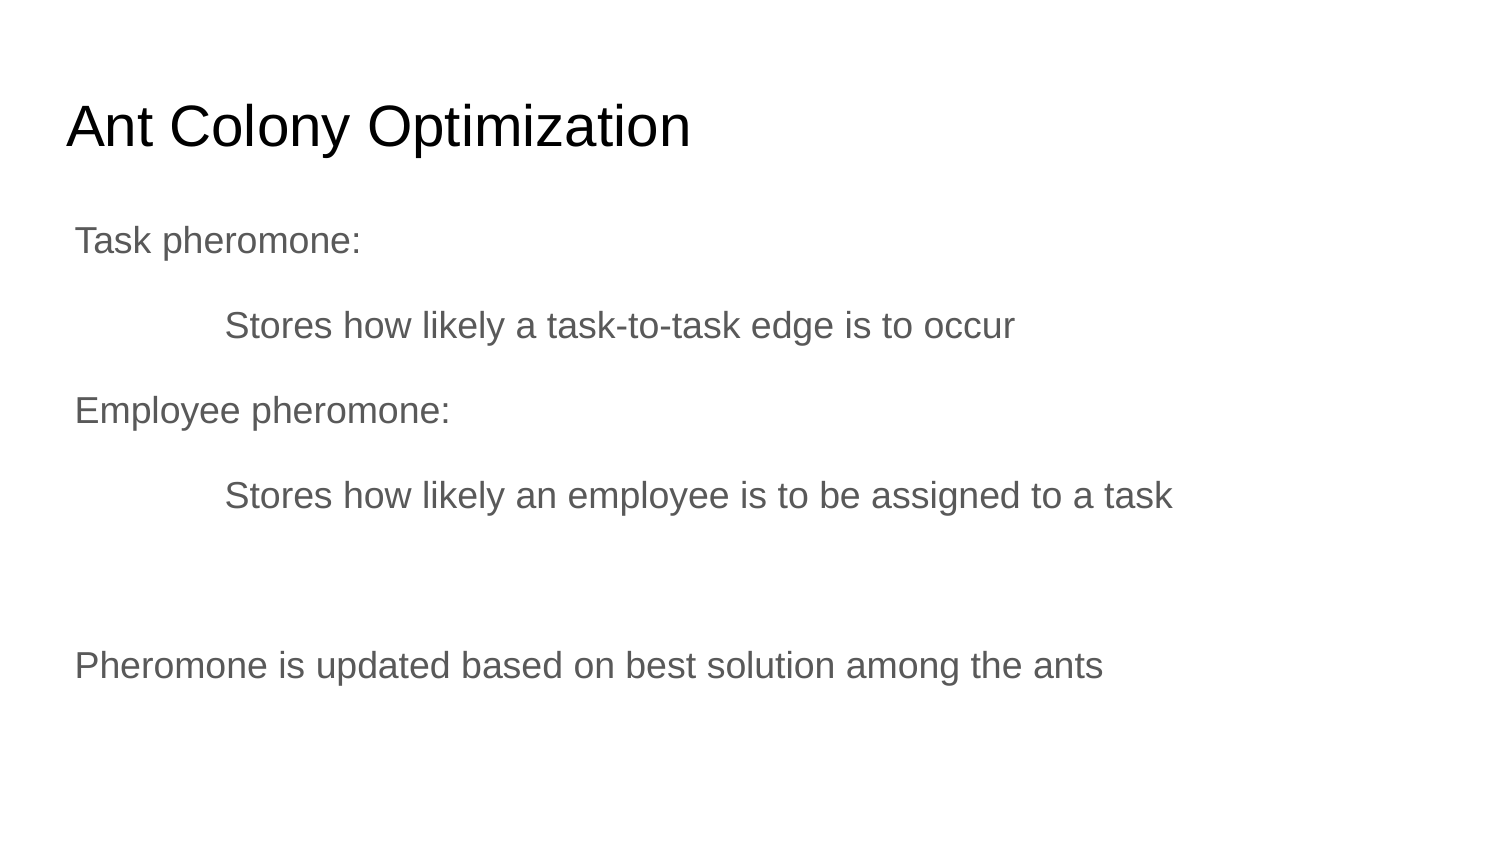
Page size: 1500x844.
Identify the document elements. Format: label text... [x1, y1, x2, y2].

list Task pheromone: Stores how likely a task-to-task edge is to occur Employee pheromone: Stores how likely an employee is to be assigned to a task Pheromone is updated based on best solution among the ants [59, 194, 1458, 755]
title Ant Colony Optimization [51, 72, 1449, 167]
